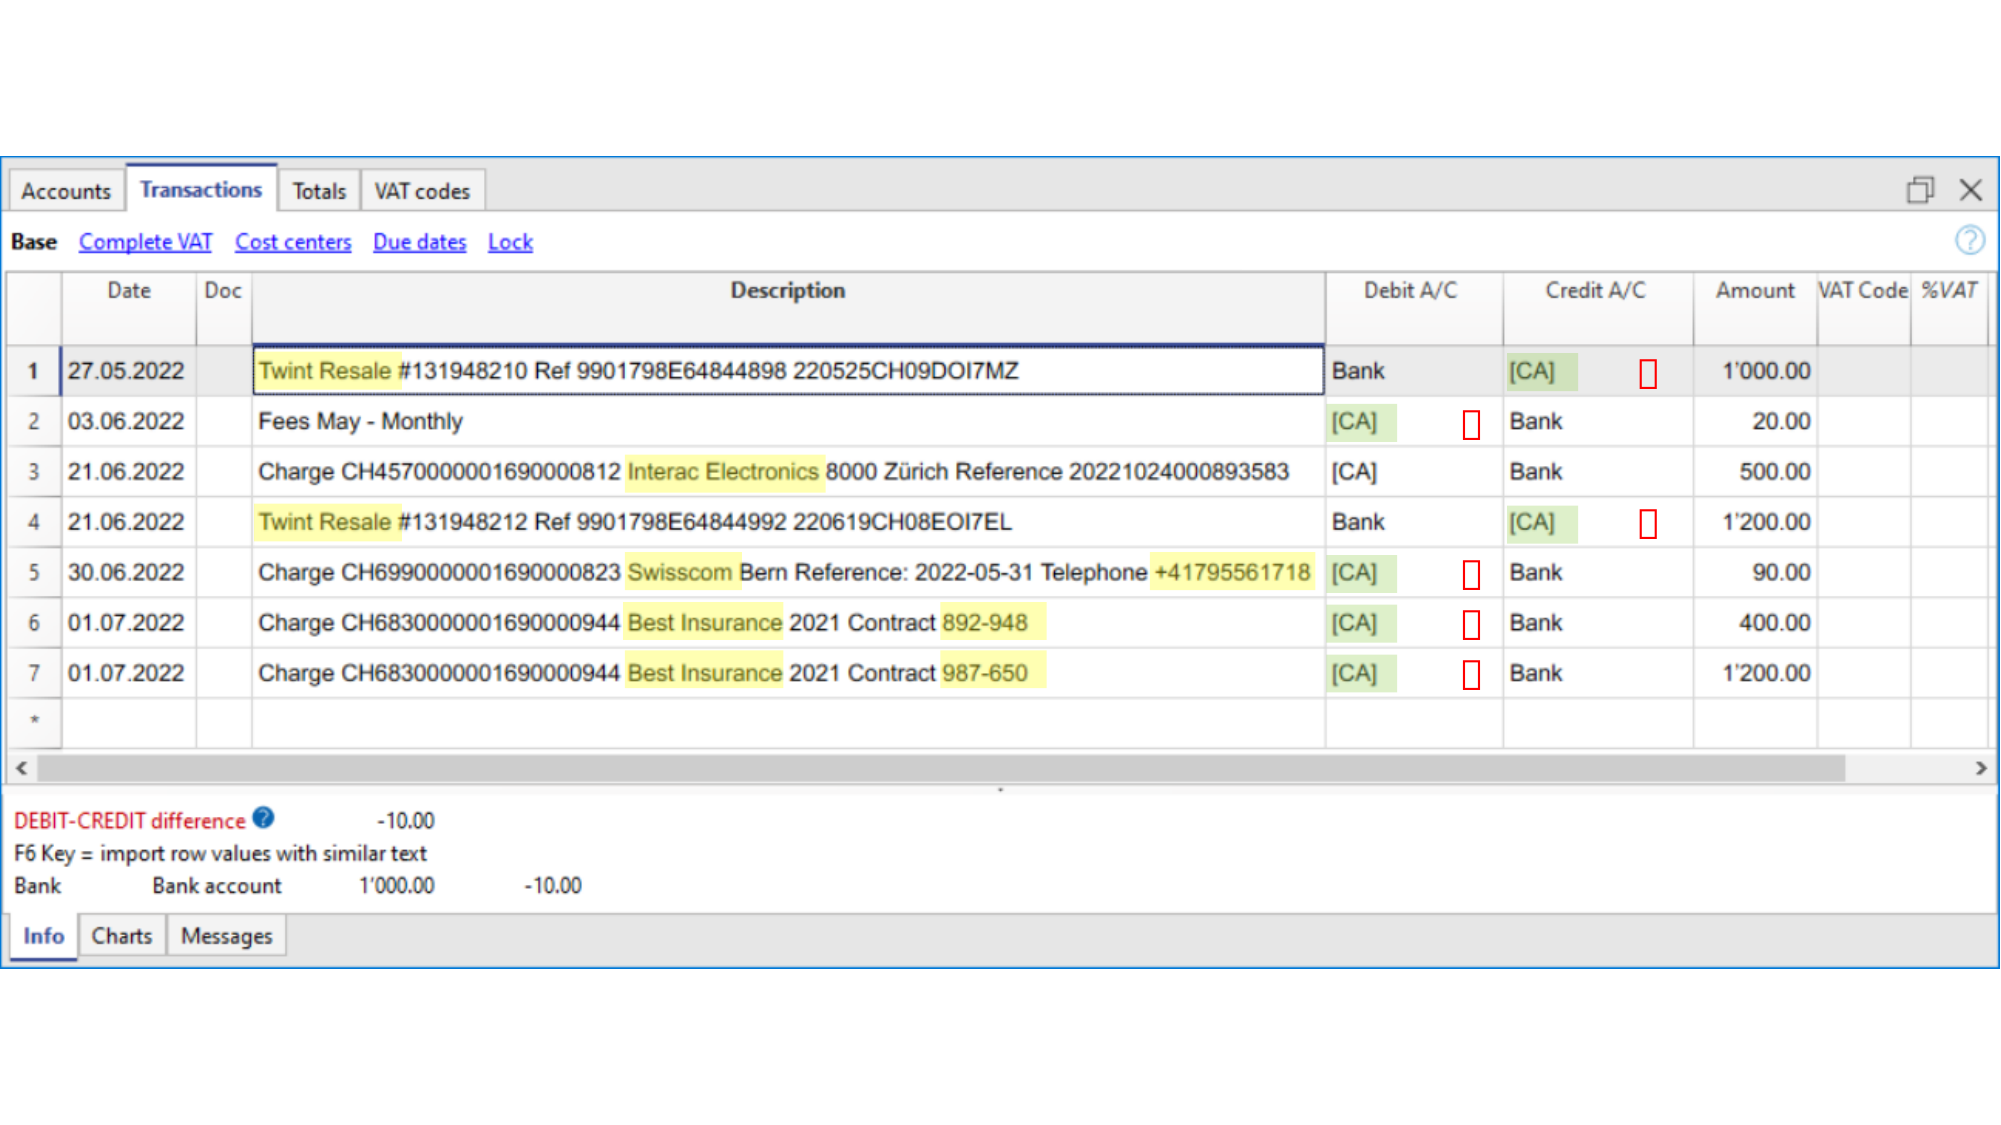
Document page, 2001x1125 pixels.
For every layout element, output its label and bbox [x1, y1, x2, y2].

picture [0, 156, 2000, 969]
